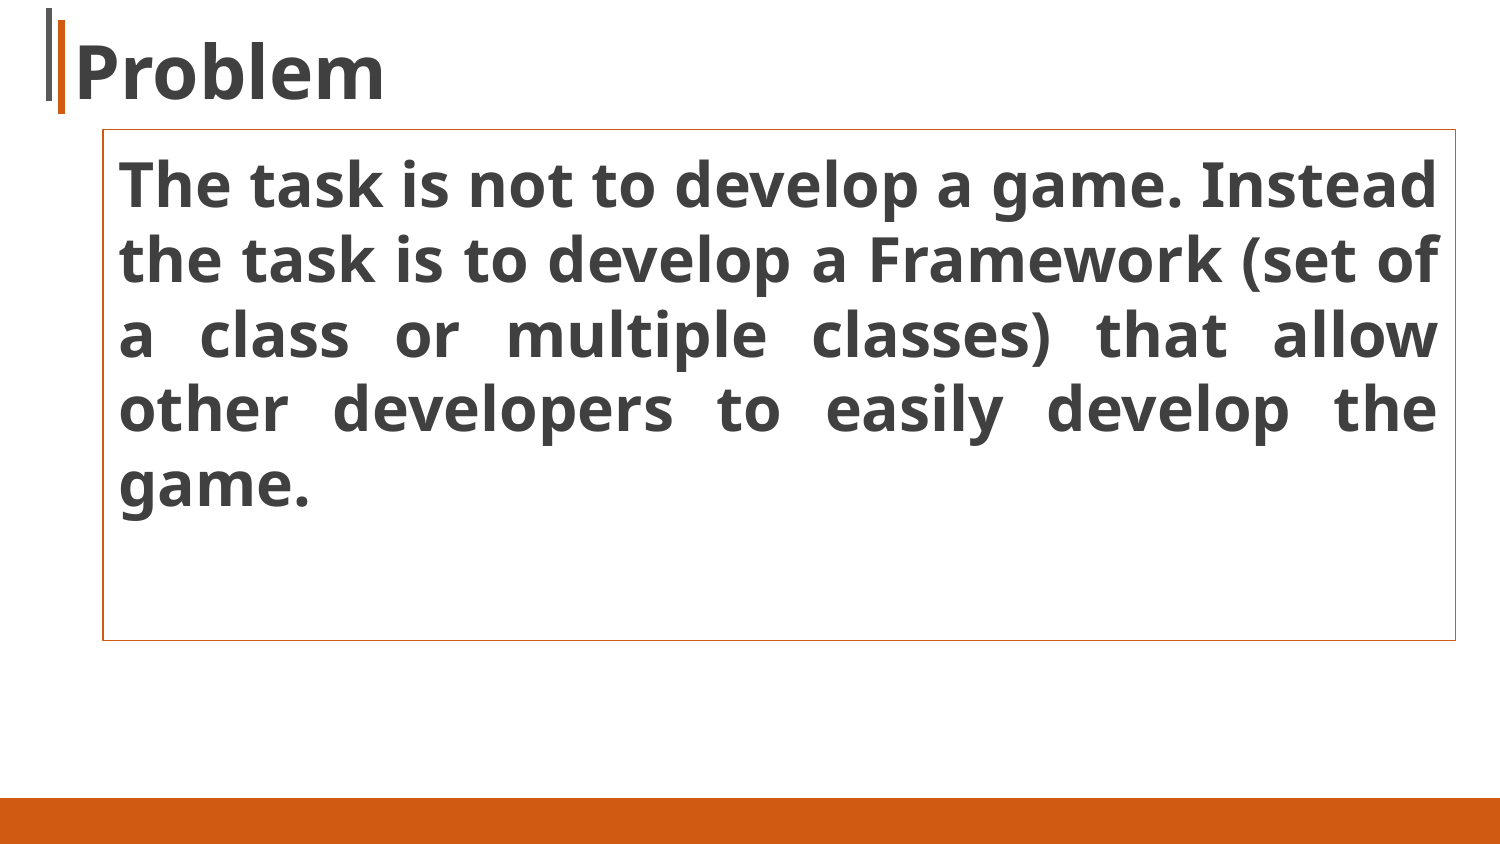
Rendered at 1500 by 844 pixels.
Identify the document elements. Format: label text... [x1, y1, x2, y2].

text_box [0, 798, 1500, 844]
title Problem [0, 0, 1500, 130]
subtitle The task is not to develop a game. Instead the task is to develop a Framework (set of a class or multiple classes) that allow other developers to easily develop the game. [103, 129, 1456, 641]
